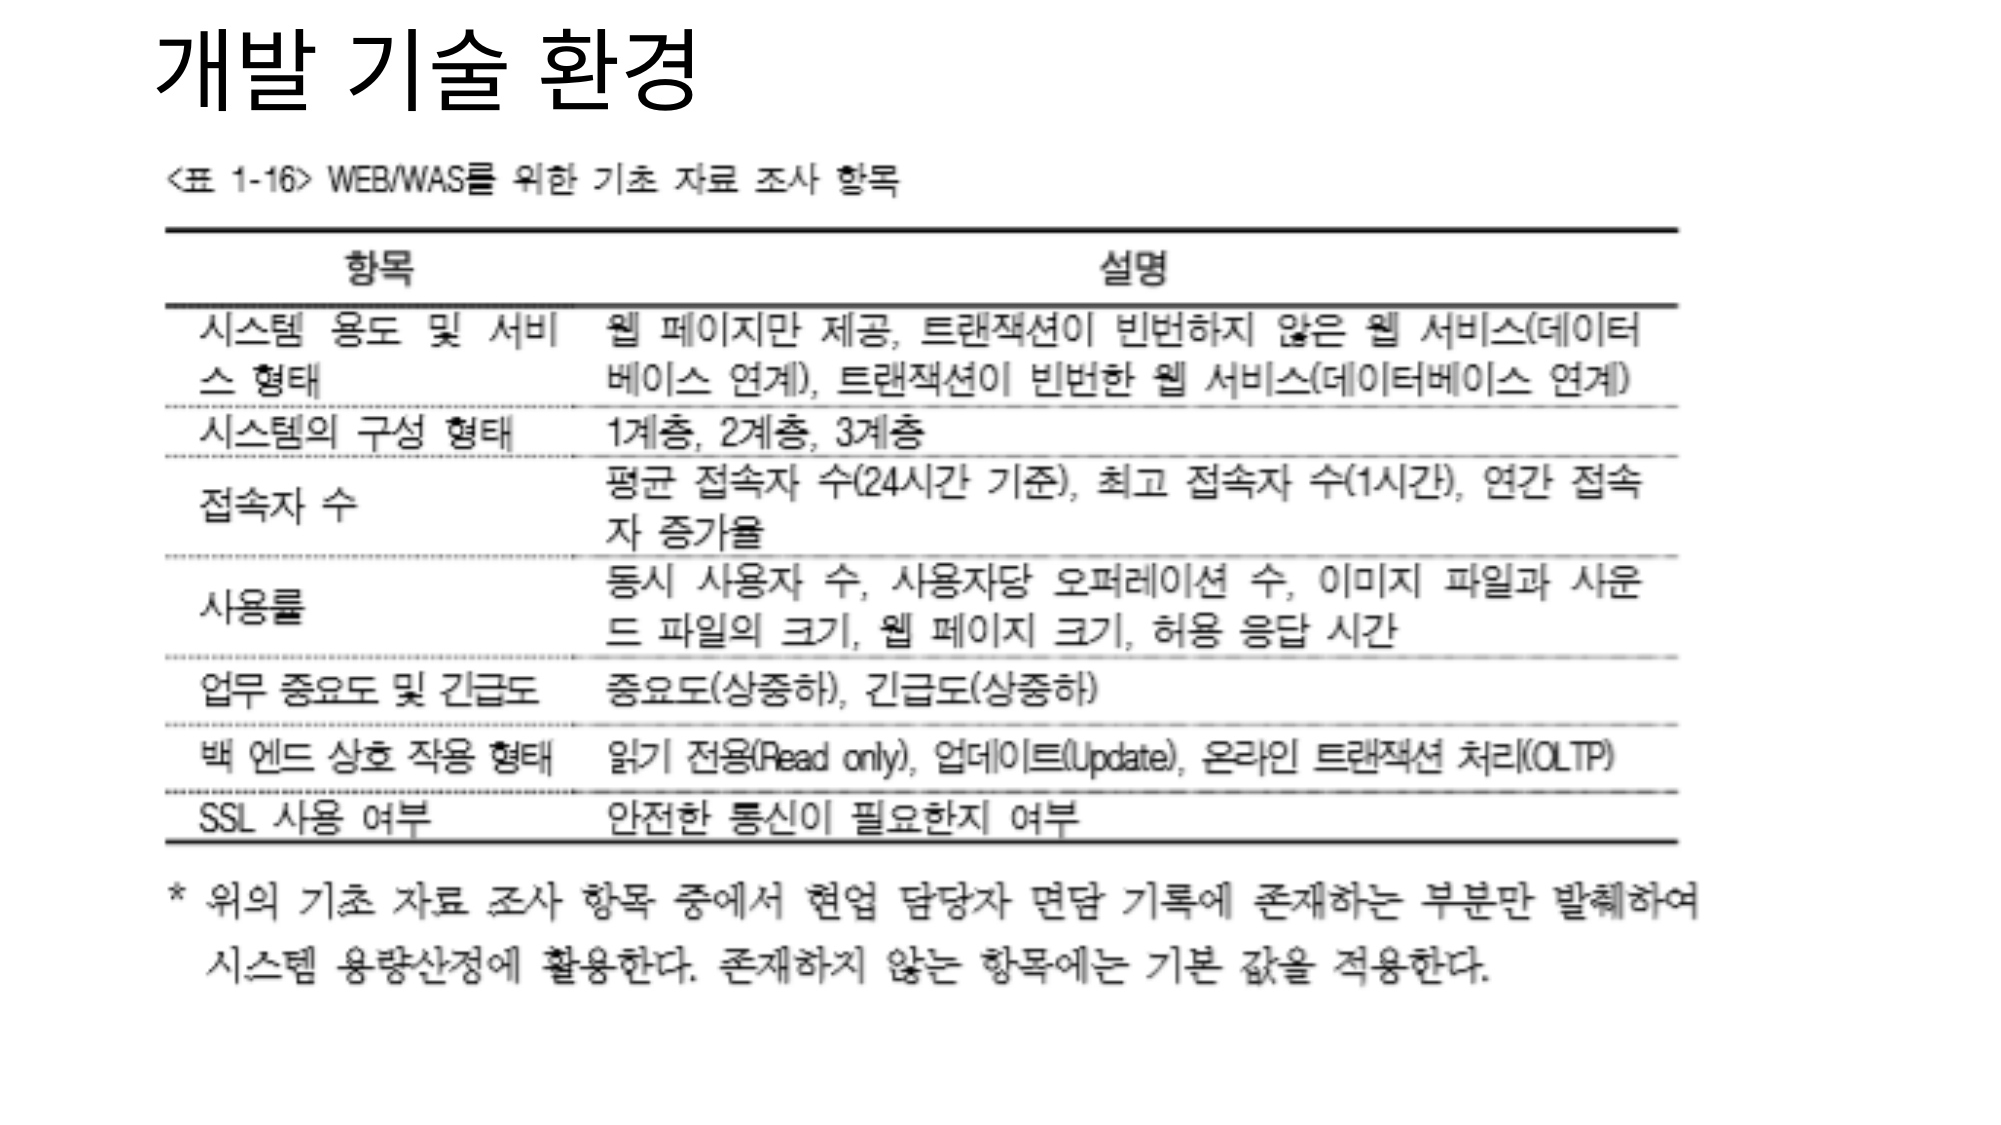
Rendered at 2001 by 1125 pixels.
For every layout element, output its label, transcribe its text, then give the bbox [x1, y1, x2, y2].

title 개발 기술 환경 [137, 18, 1863, 132]
picture [137, 152, 1746, 1014]
